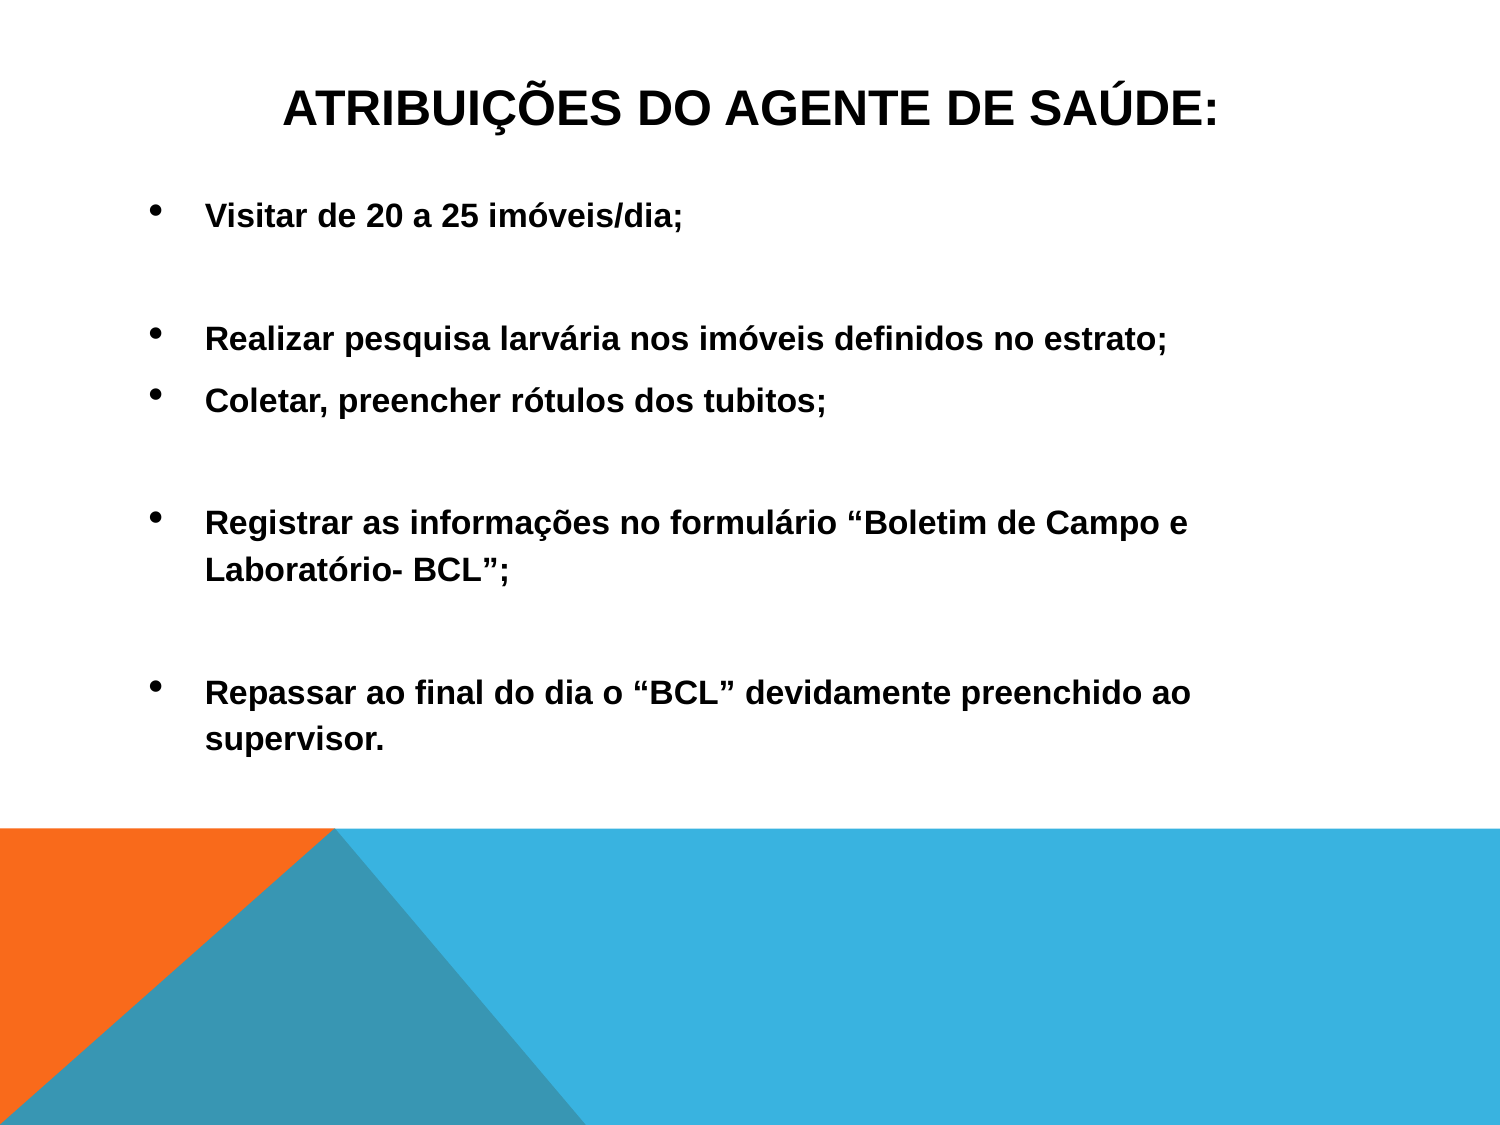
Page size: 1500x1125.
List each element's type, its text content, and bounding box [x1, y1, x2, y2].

title Atribuições do Agente de Saúde: [135, 60, 1369, 150]
list Visitar de 20 a 25 imóveis/dia; Realizar pesquisa larvária nos imóveis definidos no estrato; Coletar, preencher rótulos dos tubitos; Registrar as informações no formulário “Boletim de Campo e Laboratório- BCL”; Repassar ao final do dia o “BCL” devidamente preenchido ao supervisor. [135, 180, 1369, 768]
